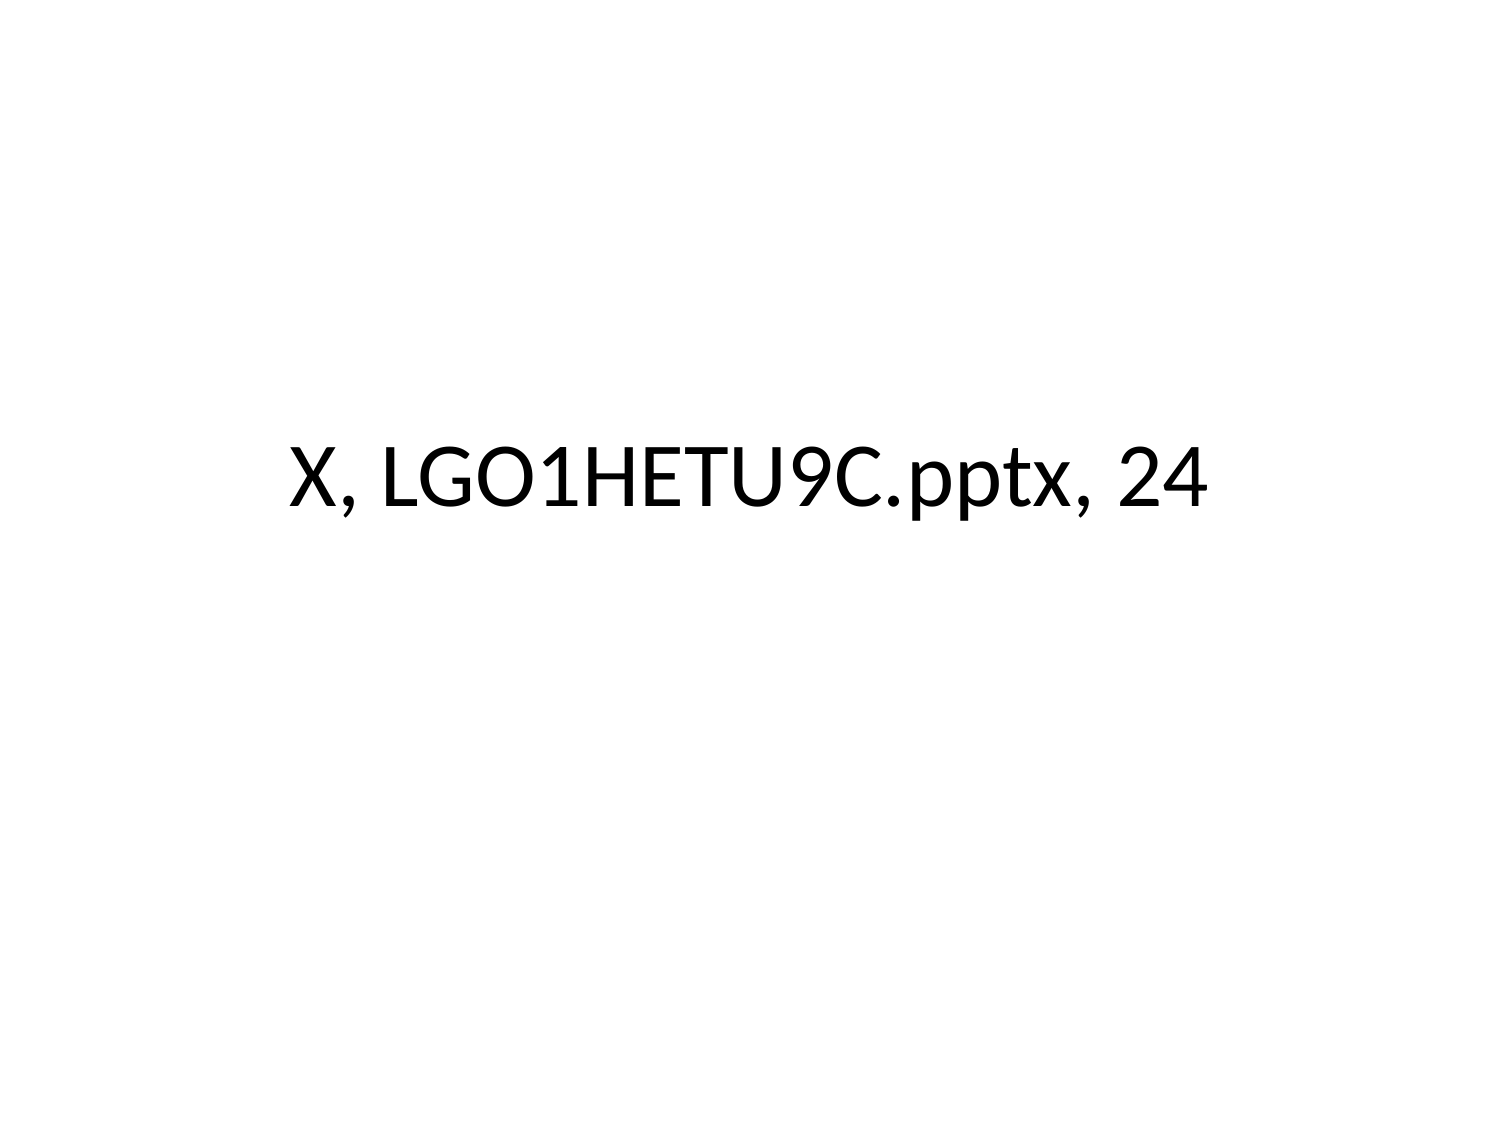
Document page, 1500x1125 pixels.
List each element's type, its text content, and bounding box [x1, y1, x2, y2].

title X, LGO1HETU9C.pptx, 24 [112, 349, 1388, 591]
